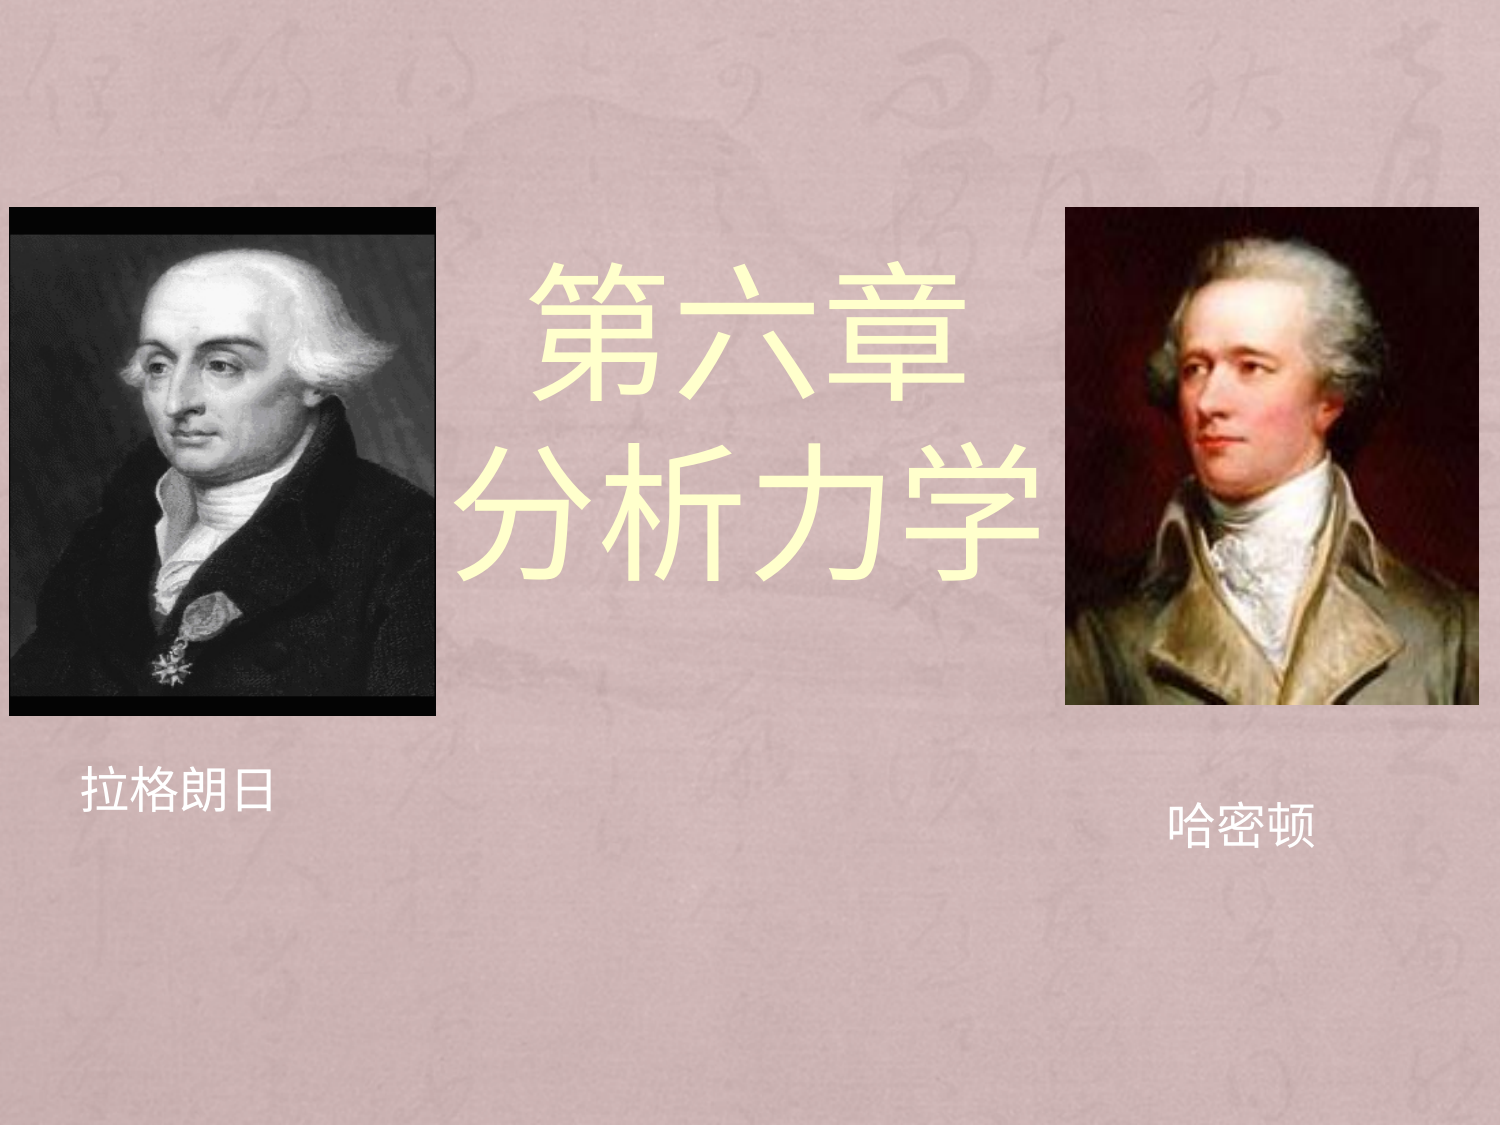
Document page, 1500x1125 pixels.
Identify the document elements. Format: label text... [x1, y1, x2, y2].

picture [9, 207, 436, 717]
text_box 哈密顿 [1151, 786, 1400, 862]
text_box 拉格朗日 [64, 751, 313, 827]
picture [1064, 207, 1480, 705]
text_box 第六章 分析力学 [451, 231, 1050, 607]
